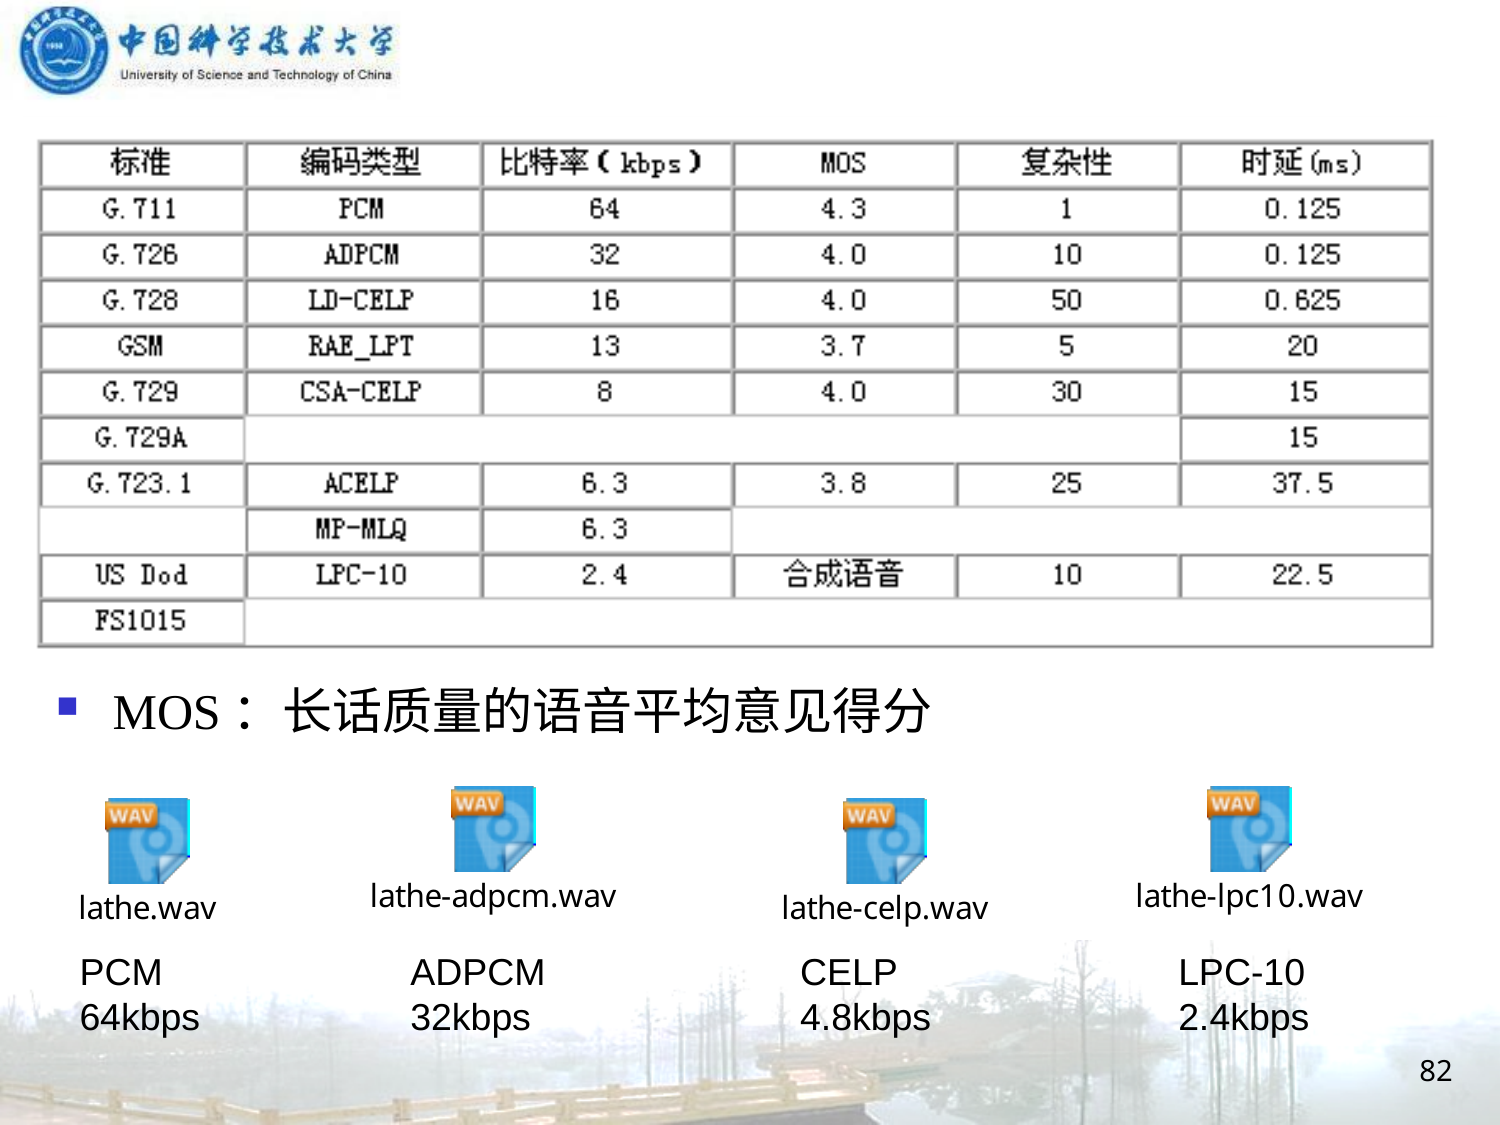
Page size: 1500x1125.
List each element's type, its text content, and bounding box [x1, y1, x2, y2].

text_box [737, 798, 1032, 931]
text_box CELP 4.8kbps [785, 940, 999, 1046]
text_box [1092, 786, 1408, 919]
text_box ADPCM 32kbps [395, 940, 609, 1046]
picture [0, 0, 422, 103]
list MOS：长话质量的语音平均意见得分 [40, 302, 1470, 1007]
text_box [336, 786, 651, 919]
slide_number 82 [1154, 1023, 1468, 1100]
picture [22, 115, 1447, 669]
text_box LPC-10 2.4kbps [1163, 940, 1376, 1046]
text_box 误码率: 引入信道噪声后 解调时误判率，可根据信号频谱推导 [0, 940, 1500, 1125]
text_box PCM 64kbps [64, 940, 278, 1046]
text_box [52, 798, 243, 931]
